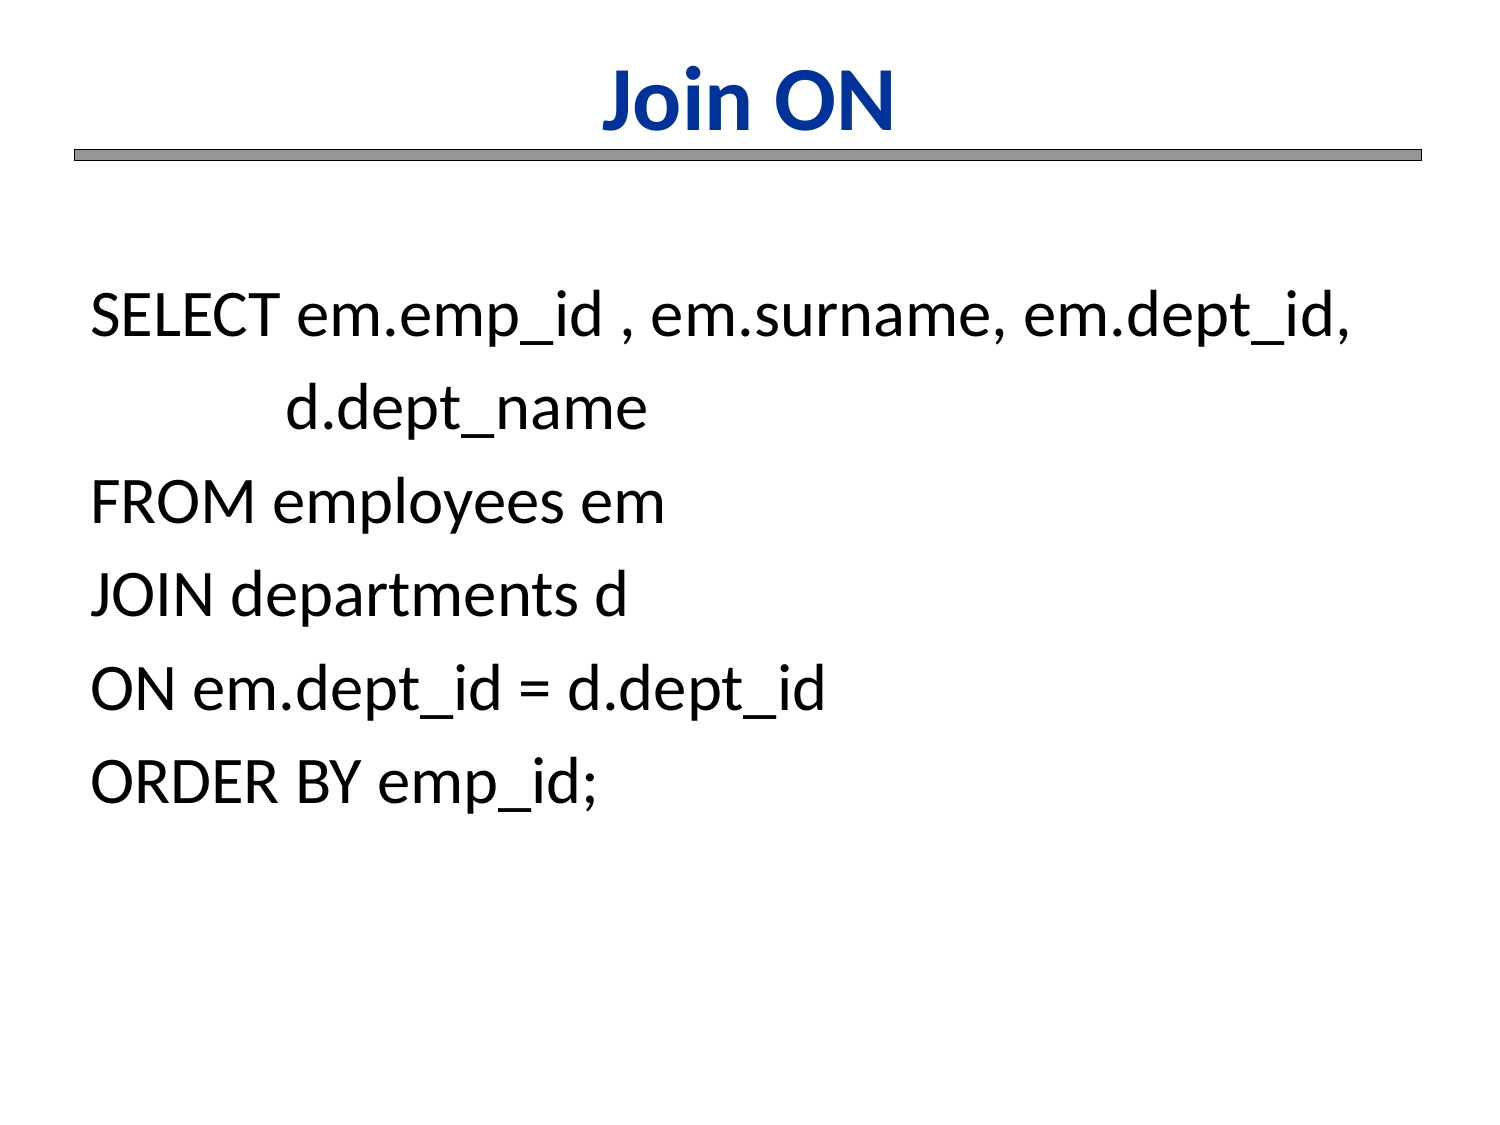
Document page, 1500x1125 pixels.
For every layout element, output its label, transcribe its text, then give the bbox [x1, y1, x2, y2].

text_box [74, 149, 1422, 161]
list SELECT em.emp_id , em.surname, em.dept_id, d.dept_name FROM employees em JOIN departments d ON em.dept_id = d.dept_id ORDER BY emp_id; [75, 262, 1425, 1005]
title Join ON [75, 0, 1425, 188]
